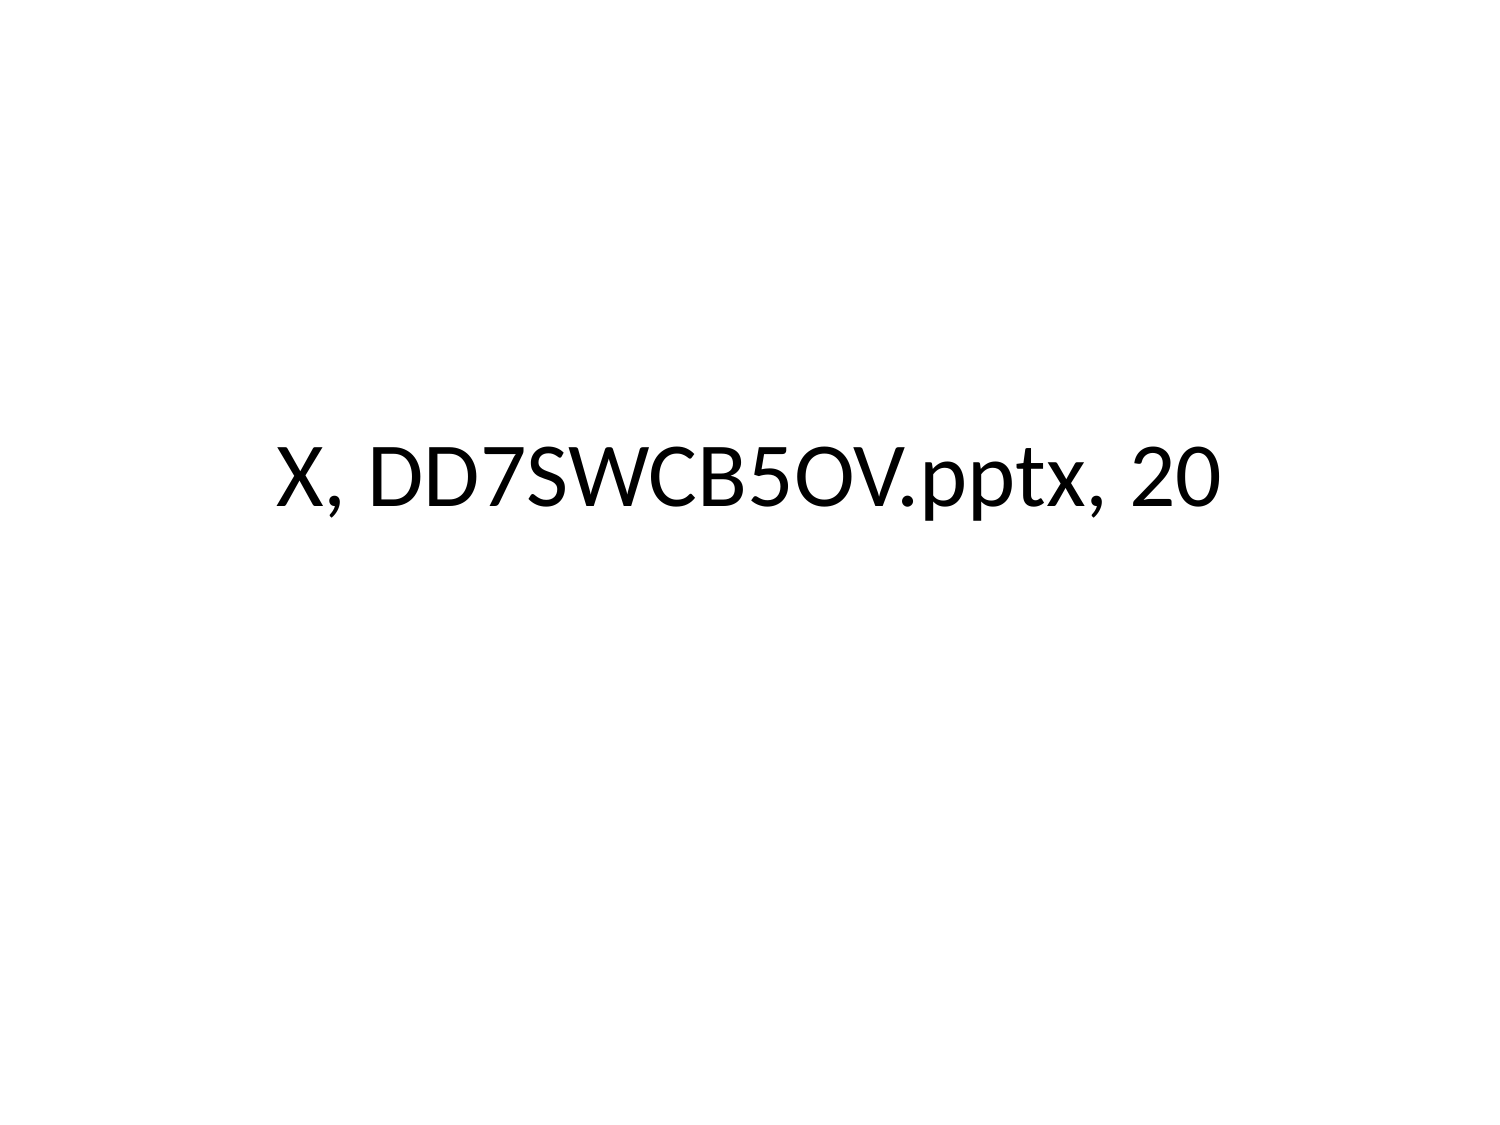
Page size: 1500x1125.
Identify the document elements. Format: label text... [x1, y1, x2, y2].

title X, DD7SWCB5OV.pptx, 20 [112, 349, 1388, 591]
